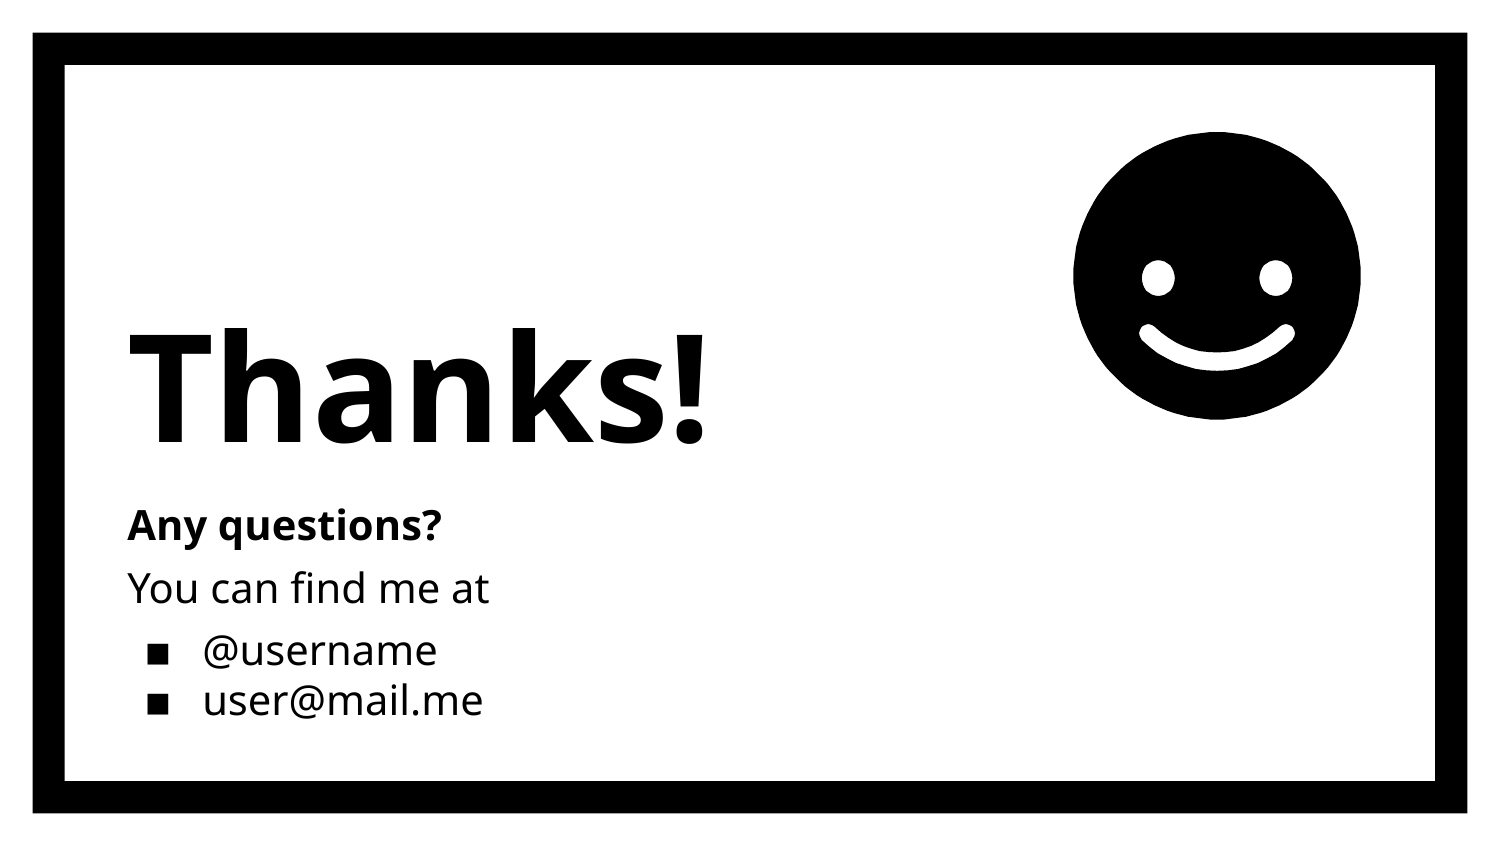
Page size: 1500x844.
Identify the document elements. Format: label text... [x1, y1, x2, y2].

text_box [1073, 132, 1361, 420]
text_box Thanks! [112, 297, 816, 408]
text_box Any questions? You can find me at @username user@mail.me [112, 408, 816, 740]
